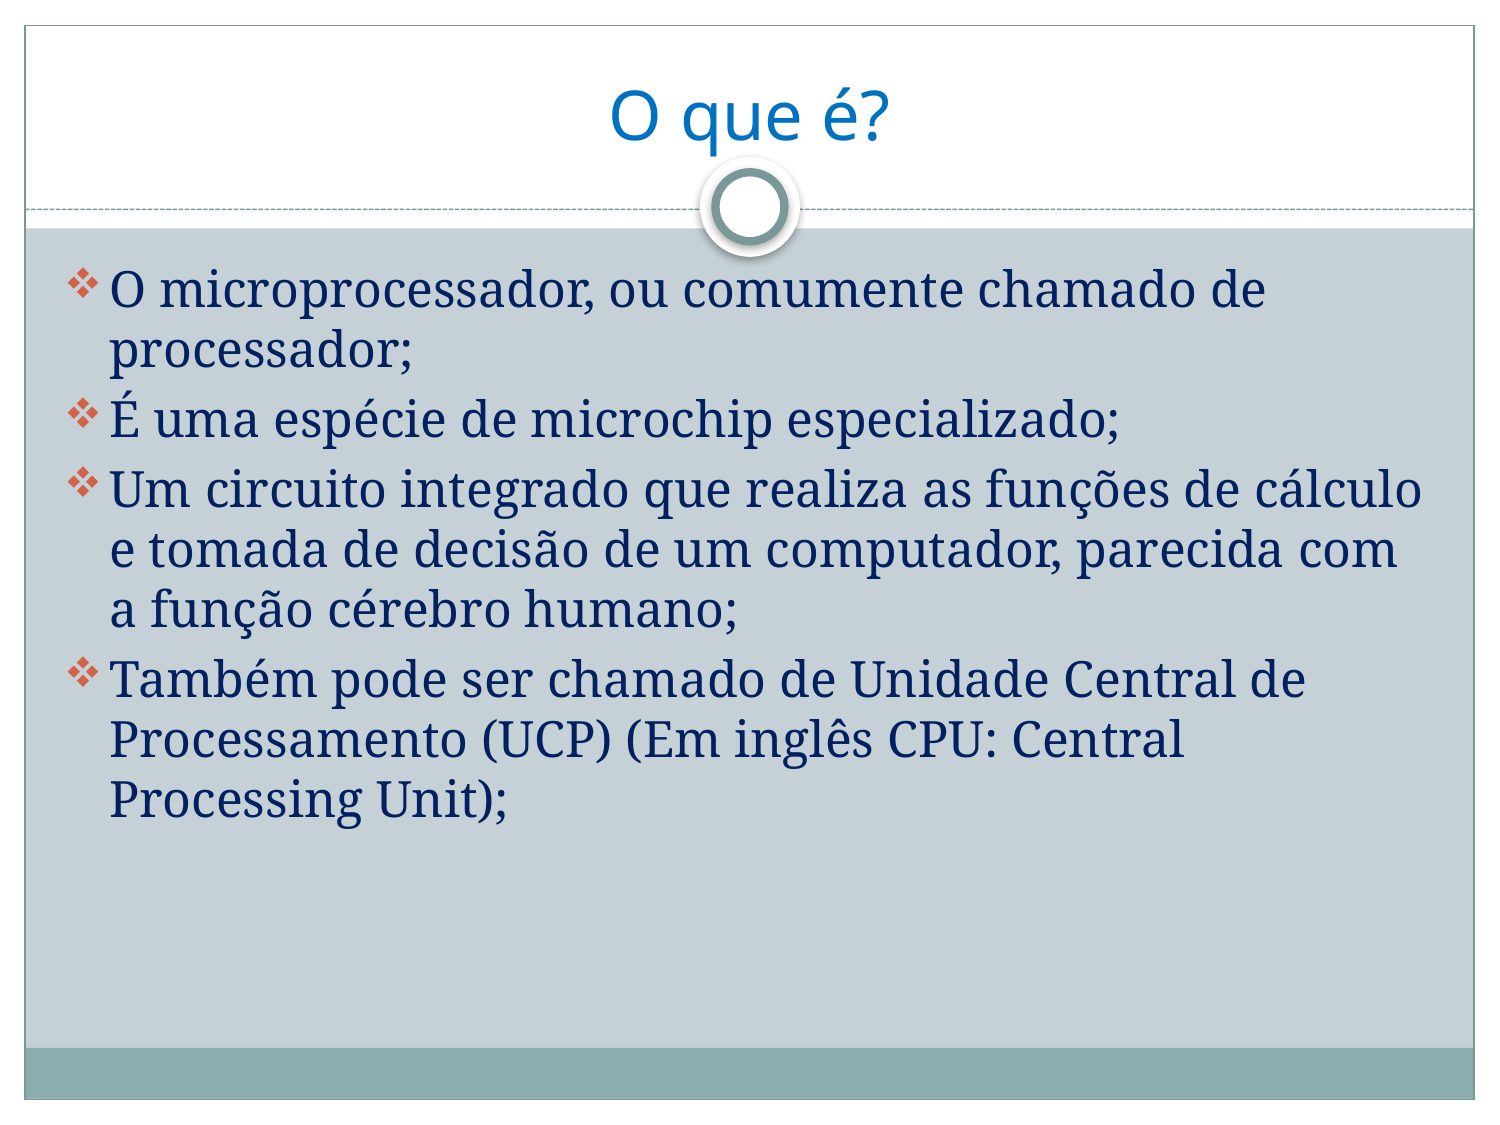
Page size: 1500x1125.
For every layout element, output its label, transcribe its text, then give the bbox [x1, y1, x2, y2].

list O microprocessador, ou comumente chamado de processador; É uma espécie de microchip especializado; Um circuito integrado que realiza as funções de cálculo e tomada de decisão de um computador, parecida com a função cérebro humano; Também pode ser chamado de Unidade Central de Processamento (UCP) (Em inglês CPU: Central Processing Unit); [49, 250, 1445, 1001]
title O que é? [49, 37, 1450, 162]
